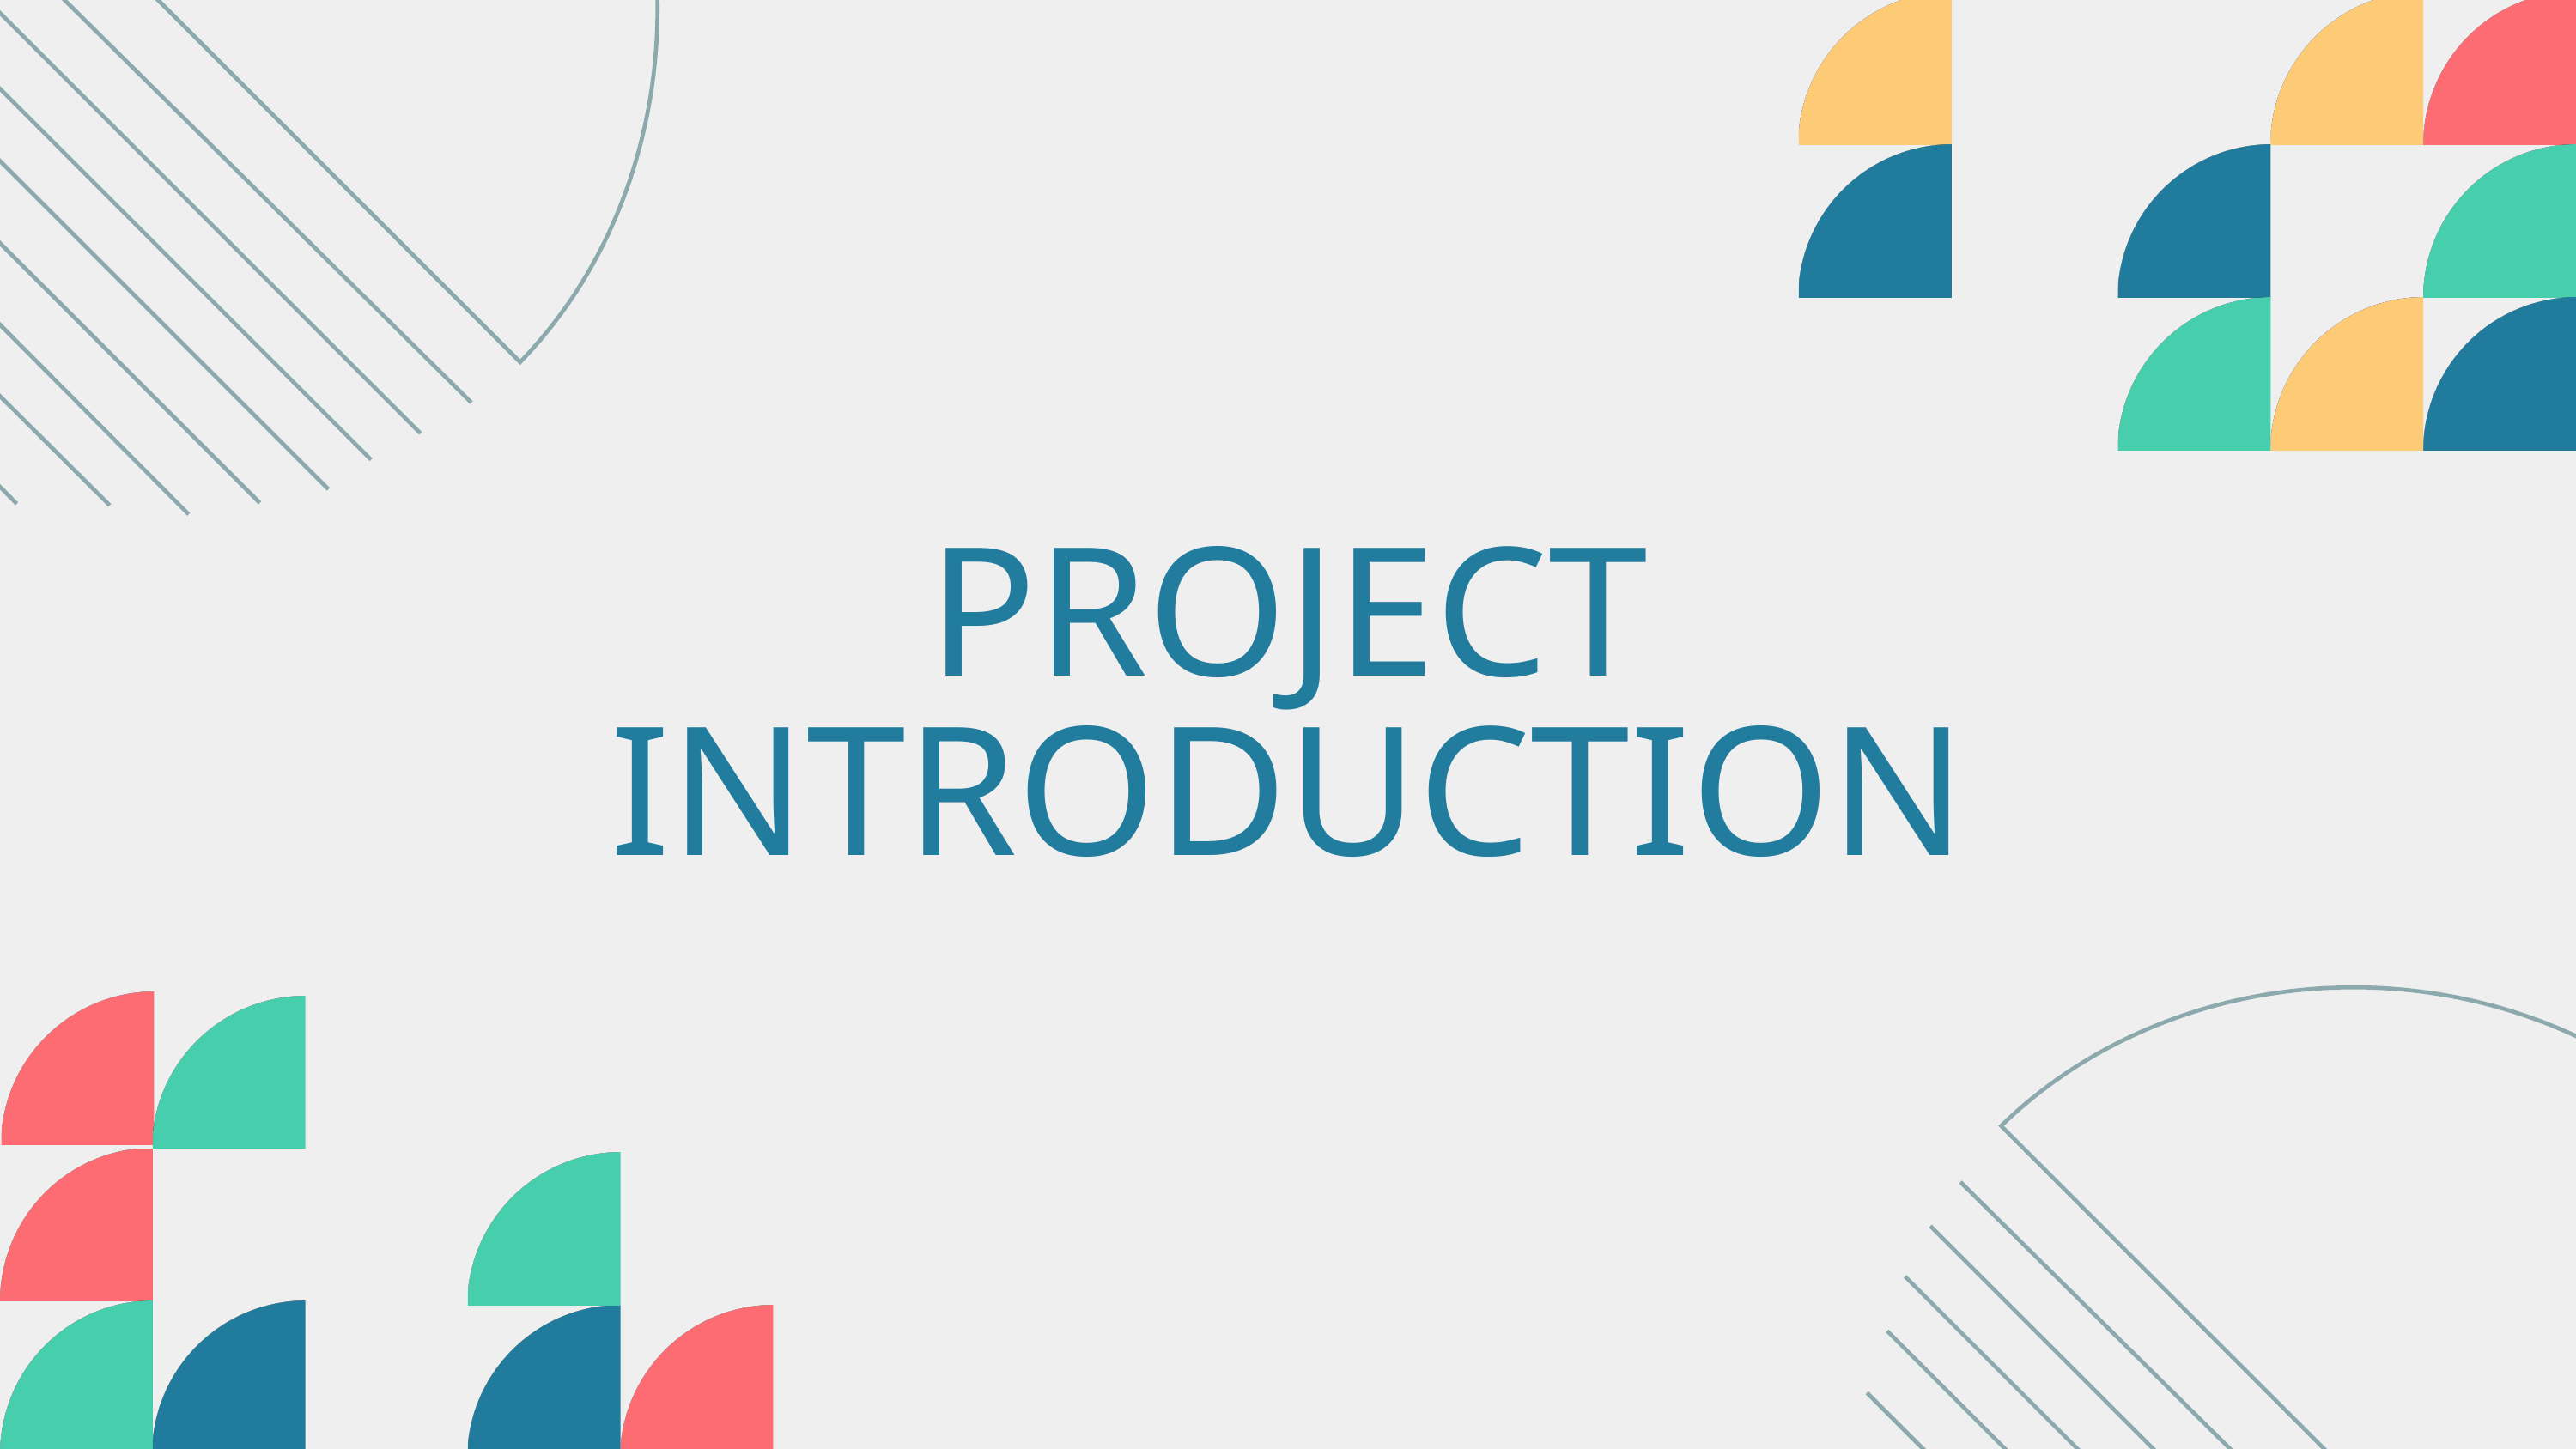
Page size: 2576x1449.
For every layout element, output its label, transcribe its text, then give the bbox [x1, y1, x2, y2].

text_box PROJECT INTRODUCTION [381, 533, 2195, 891]
text_box [2423, 144, 2576, 297]
text_box [2424, 0, 2576, 144]
text_box [152, 1300, 306, 1449]
text_box [467, 1306, 620, 1449]
text_box [2424, 297, 2576, 451]
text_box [0, 0, 851, 67]
text_box [2117, 297, 2271, 451]
text_box [467, 1152, 621, 1306]
text_box [2117, 144, 2271, 297]
text_box [1798, 144, 1952, 298]
text_box [0, 1149, 153, 1300]
text_box [0, 1300, 152, 1449]
text_box [620, 1305, 774, 1449]
text_box [2270, 0, 2424, 145]
text_box [1798, 0, 1952, 144]
text_box [152, 996, 306, 1149]
text_box [2271, 297, 2424, 451]
text_box [1, 991, 155, 1145]
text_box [2025, 1066, 2576, 1449]
